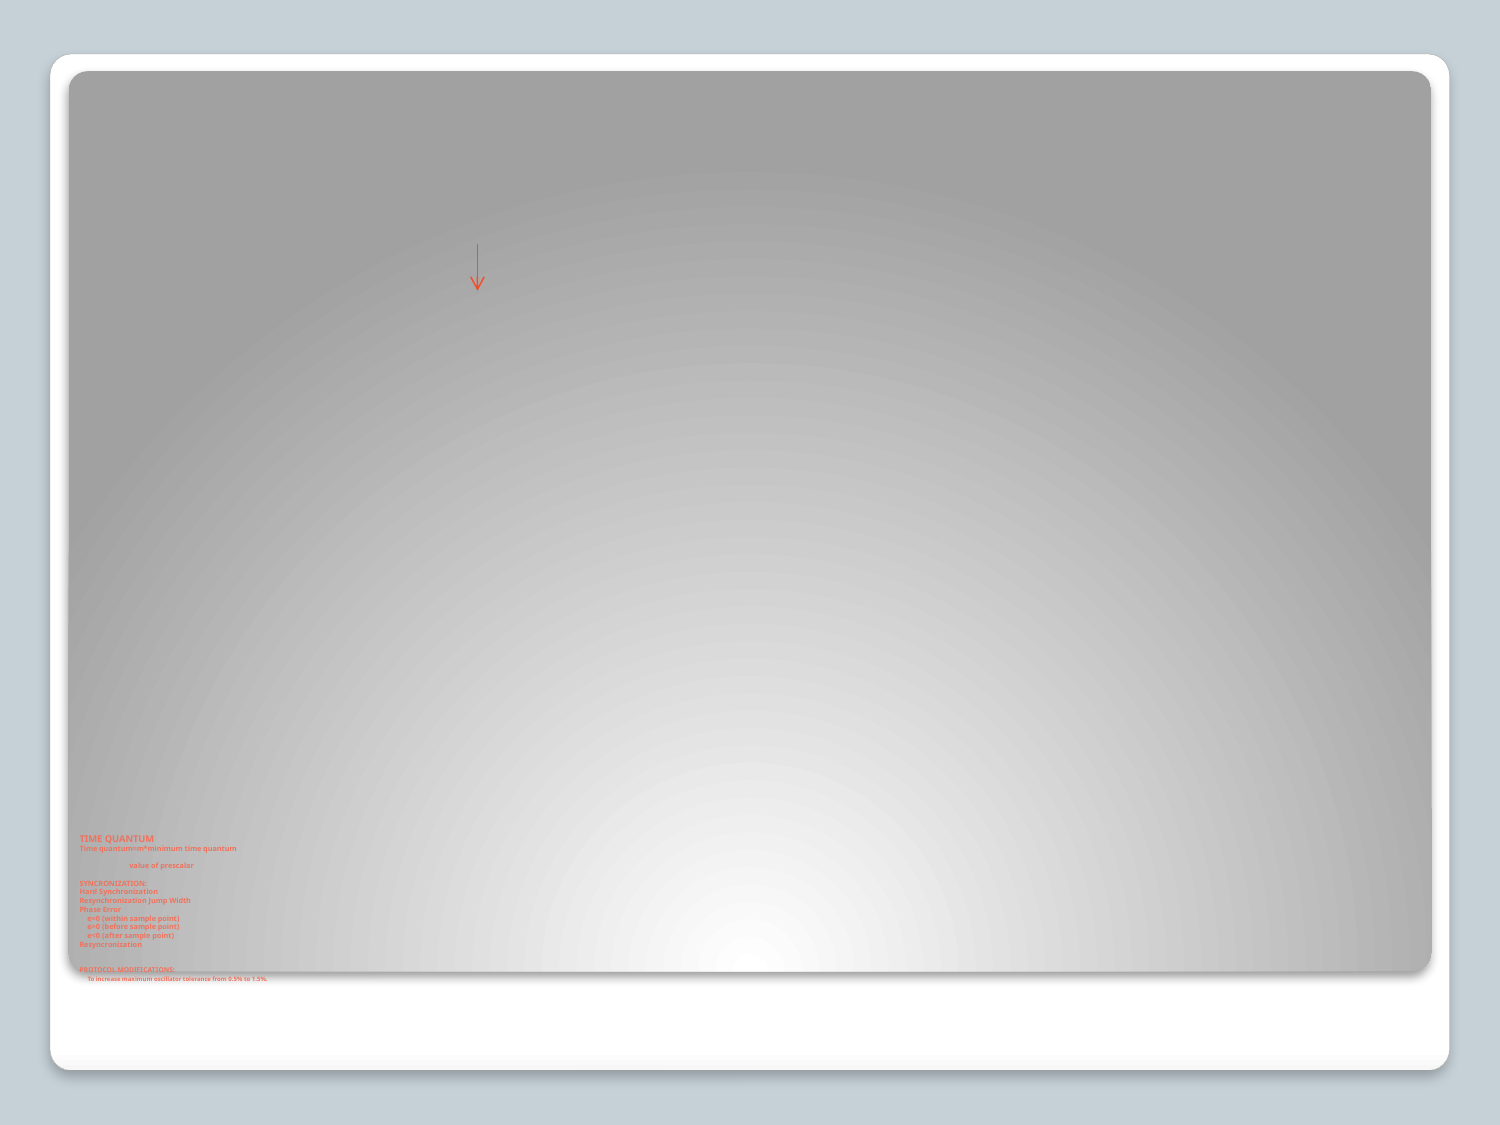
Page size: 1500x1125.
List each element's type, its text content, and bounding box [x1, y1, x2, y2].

title TIME QUANTUM Time quantum=m*minimum time quantum value of prescalar SYNCRONIZATION: Hard Synchronization Resynchronization Jump Width Phase Error e=0 (within sample point) e>0 (before sample point) e<0 (after sample point) Resyncronization PROTOCOL MODIFICATIONS: To increase maximum oscillator tolerance from 0.5% to 1.5%. [64, 817, 1364, 991]
